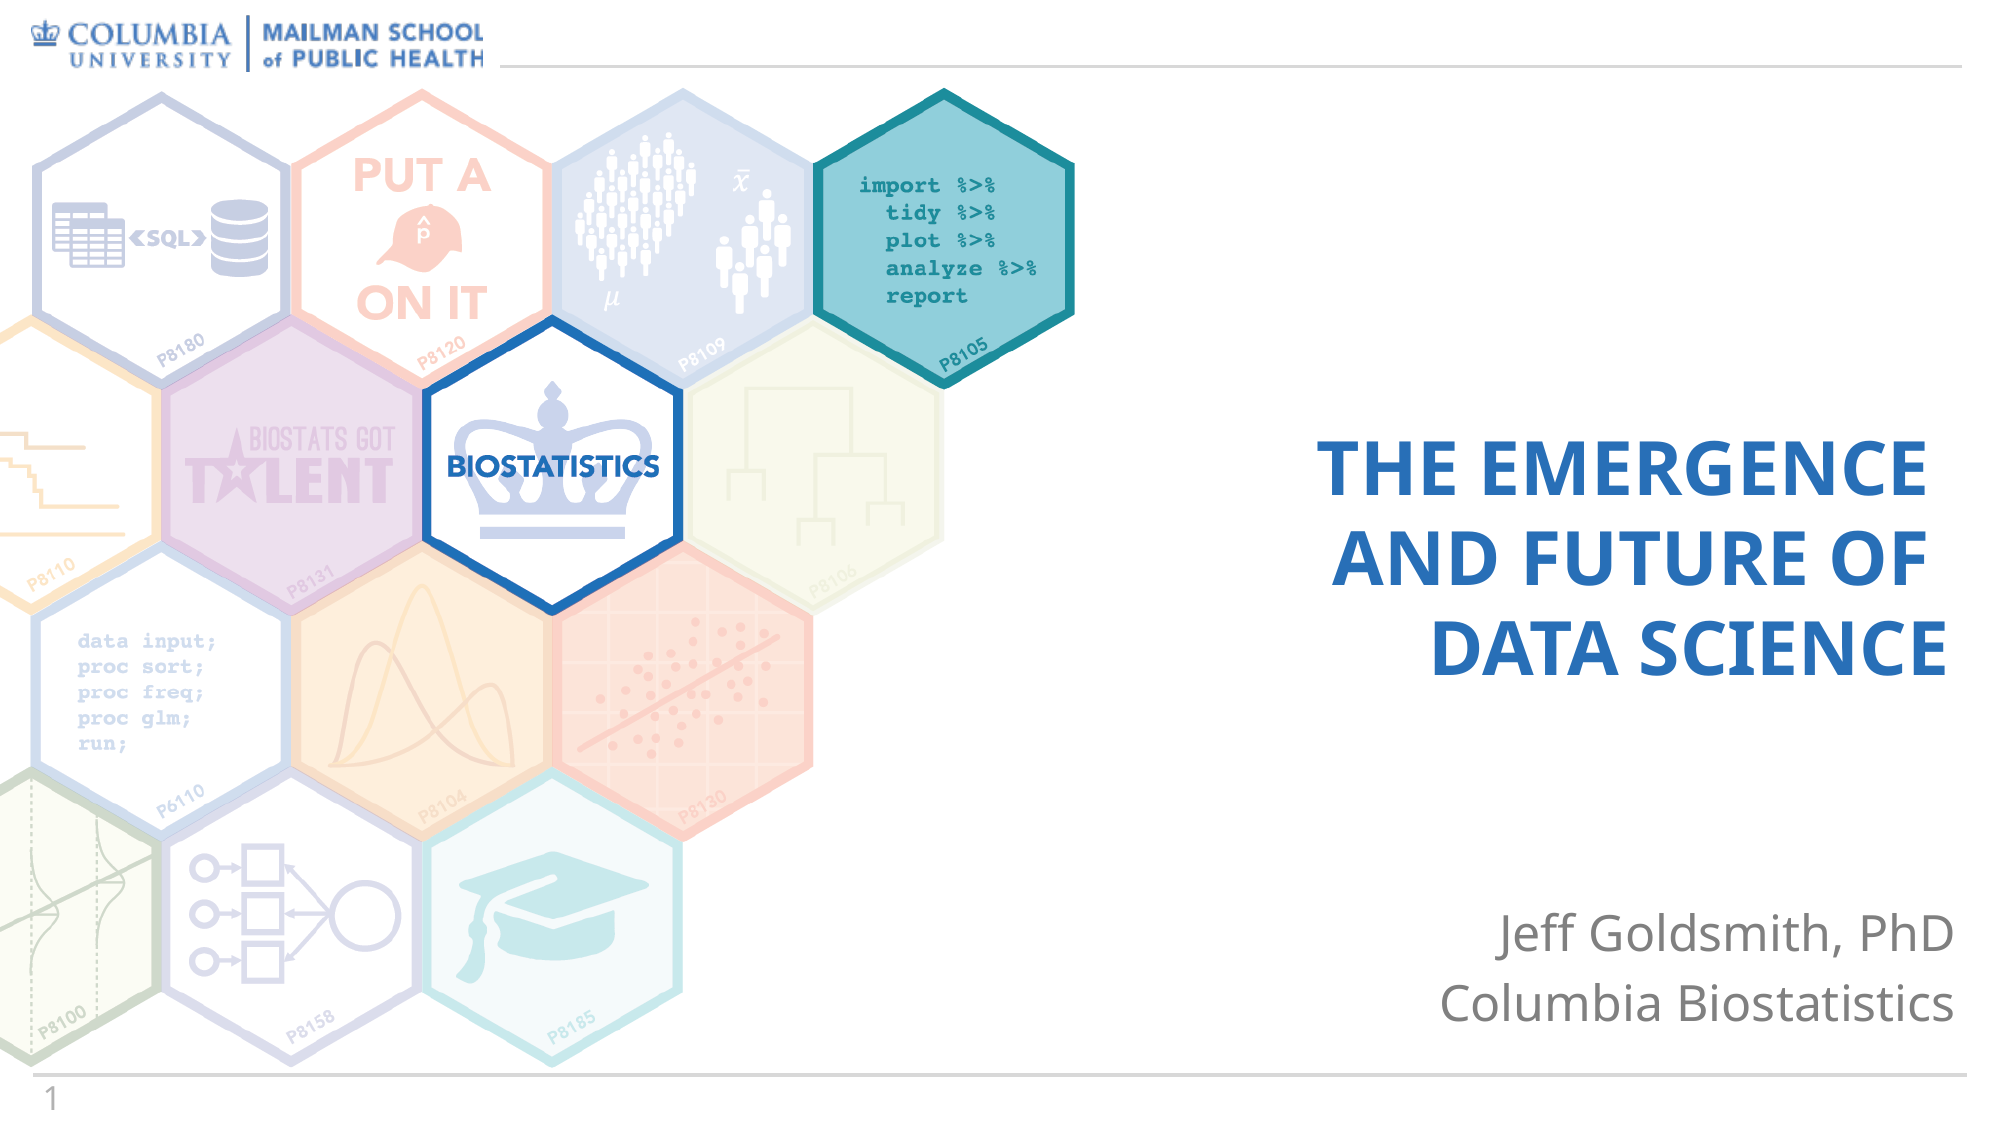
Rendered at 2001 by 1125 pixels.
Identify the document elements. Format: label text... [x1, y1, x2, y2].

title The Emergence and future of data science [970, 412, 1965, 825]
picture [0, 87, 1075, 1068]
subtitle Jeff Goldsmith, PhD Columbia Biostatistics [704, 893, 1972, 1069]
